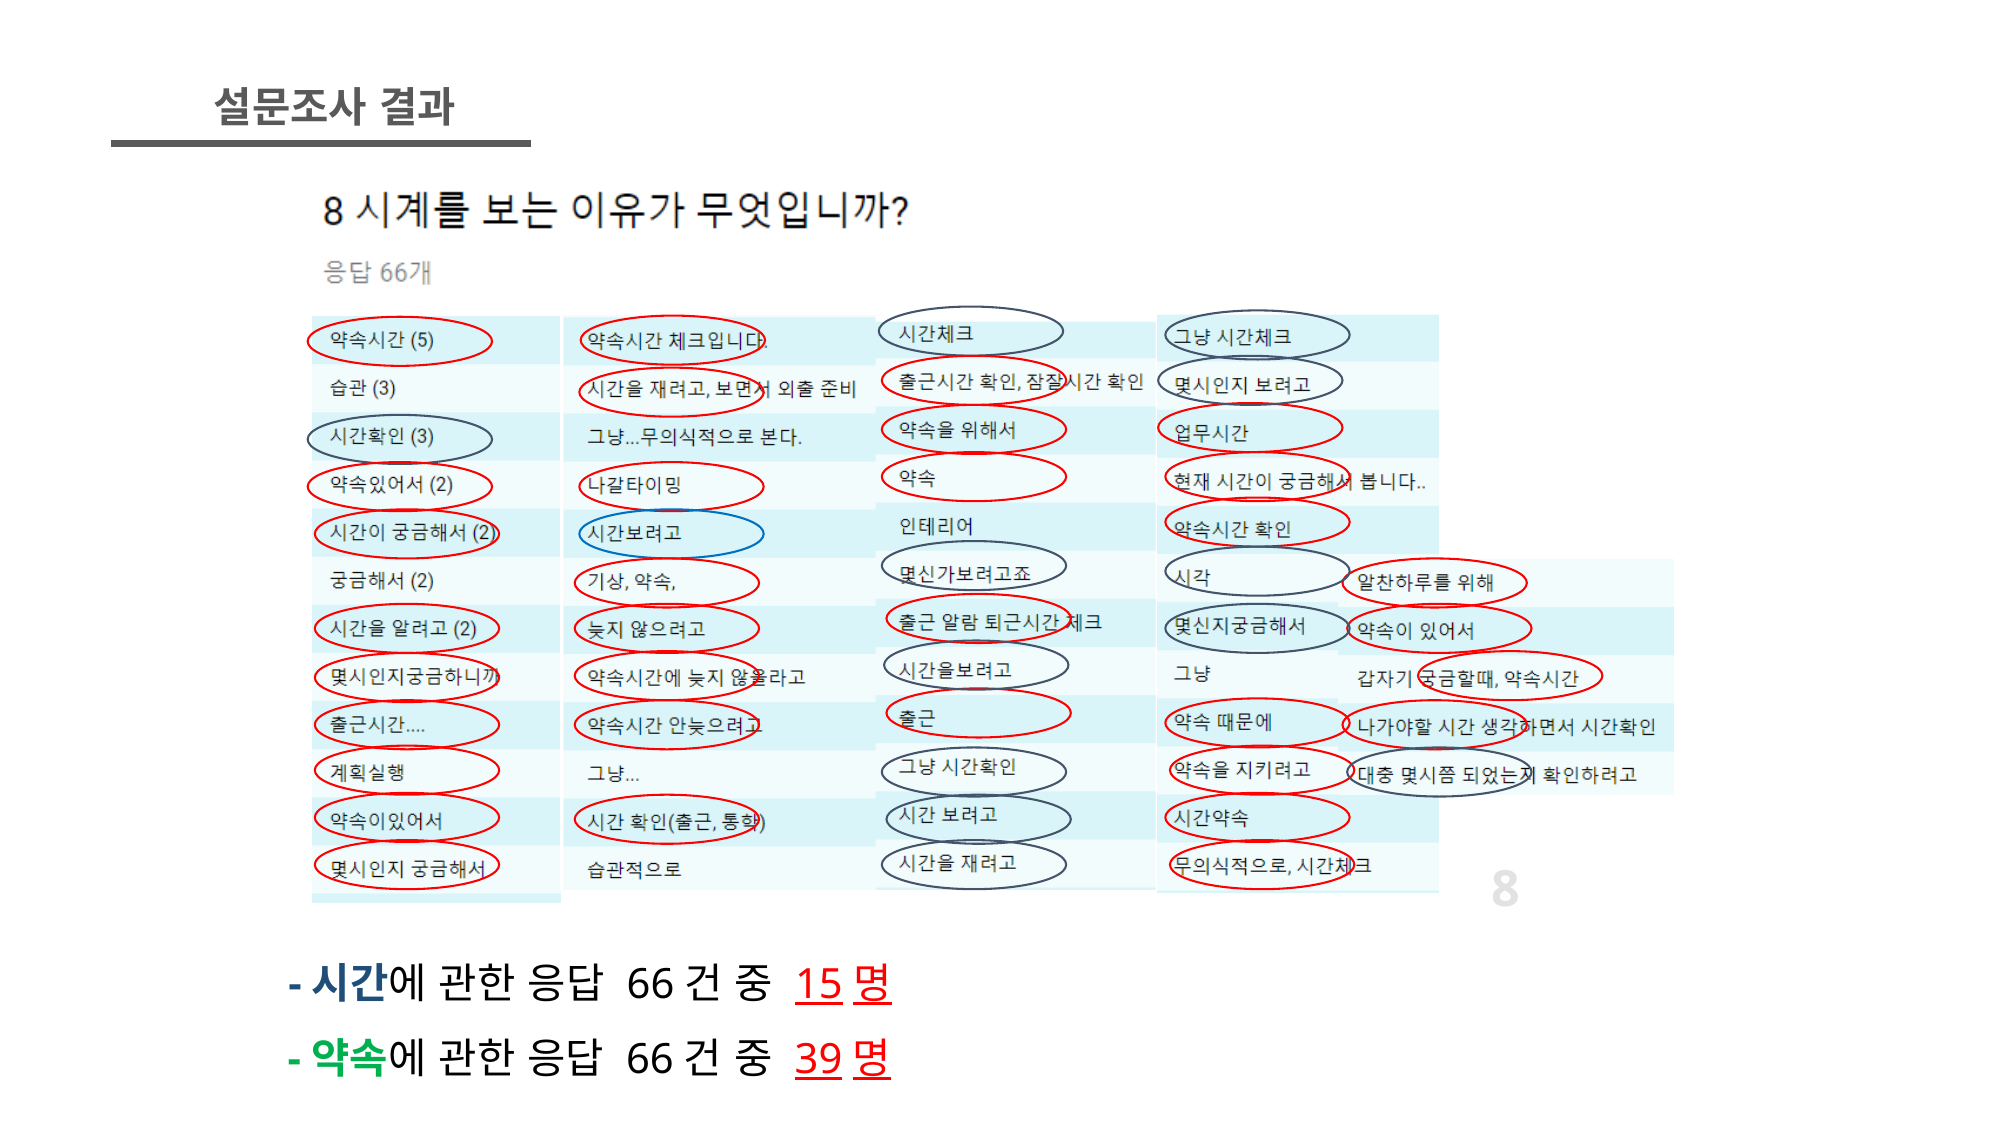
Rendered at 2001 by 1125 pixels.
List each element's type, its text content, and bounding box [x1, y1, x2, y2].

text_box [895, 305, 1047, 316]
text_box 8 [1476, 848, 1536, 924]
text_box [306, 477, 312, 496]
picture [312, 315, 1156, 903]
text_box 설문조사 결과 [198, 77, 655, 139]
picture [1157, 309, 1674, 893]
text_box -시간에 관한 응답 66건 중 15명 [273, 949, 1603, 1014]
text_box -약속에 관한 응답 66건 중 39명 [273, 1024, 1603, 1089]
text_box [306, 430, 312, 449]
text_box [306, 332, 312, 351]
picture [312, 186, 919, 307]
